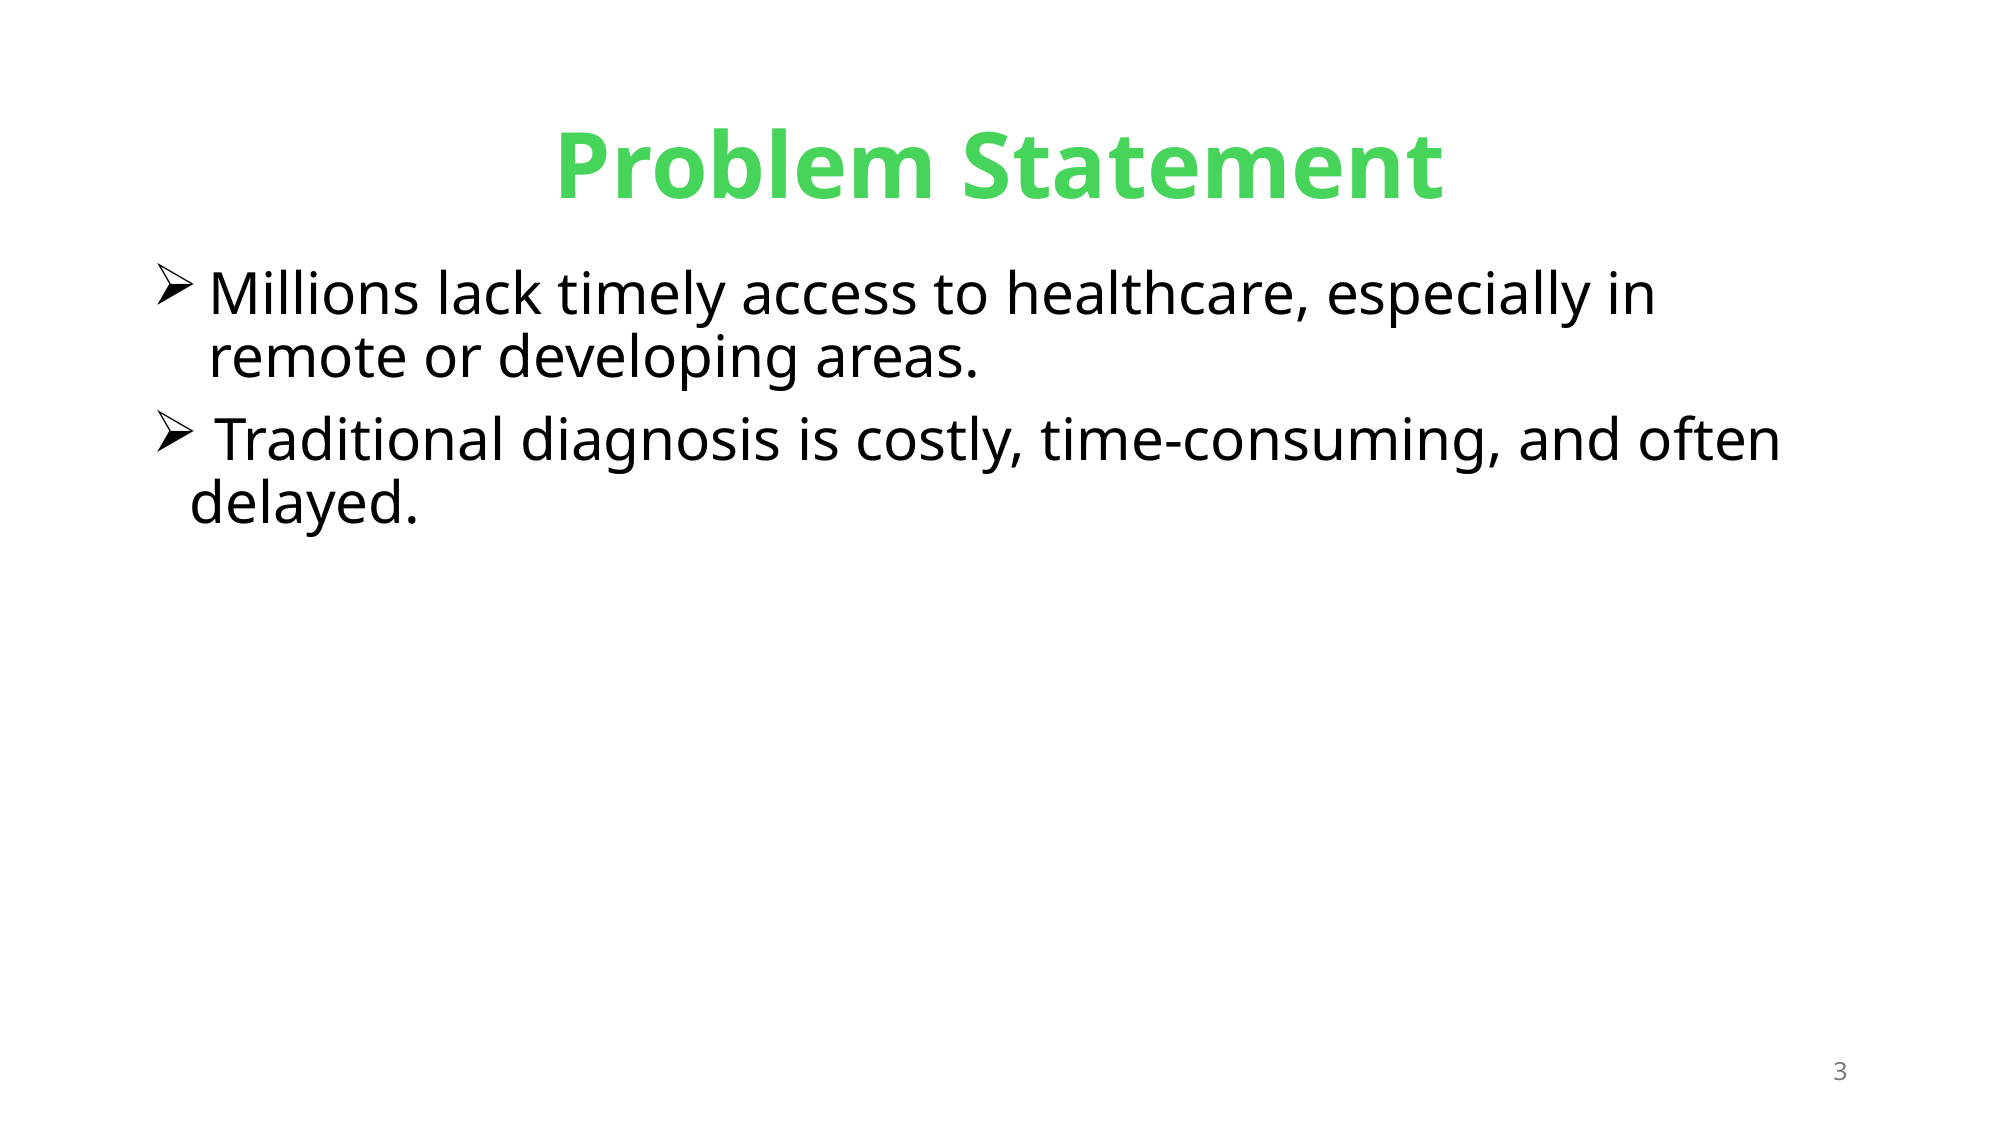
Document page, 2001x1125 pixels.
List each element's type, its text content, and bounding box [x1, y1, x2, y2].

slide_number 3 [1412, 1042, 1863, 1103]
title Problem Statement [137, 59, 1863, 256]
list Millions lack timely access to healthcare, especially in remote or developing areas. Traditional diagnosis is costly, time-consuming, and often delayed. [137, 256, 1863, 971]
